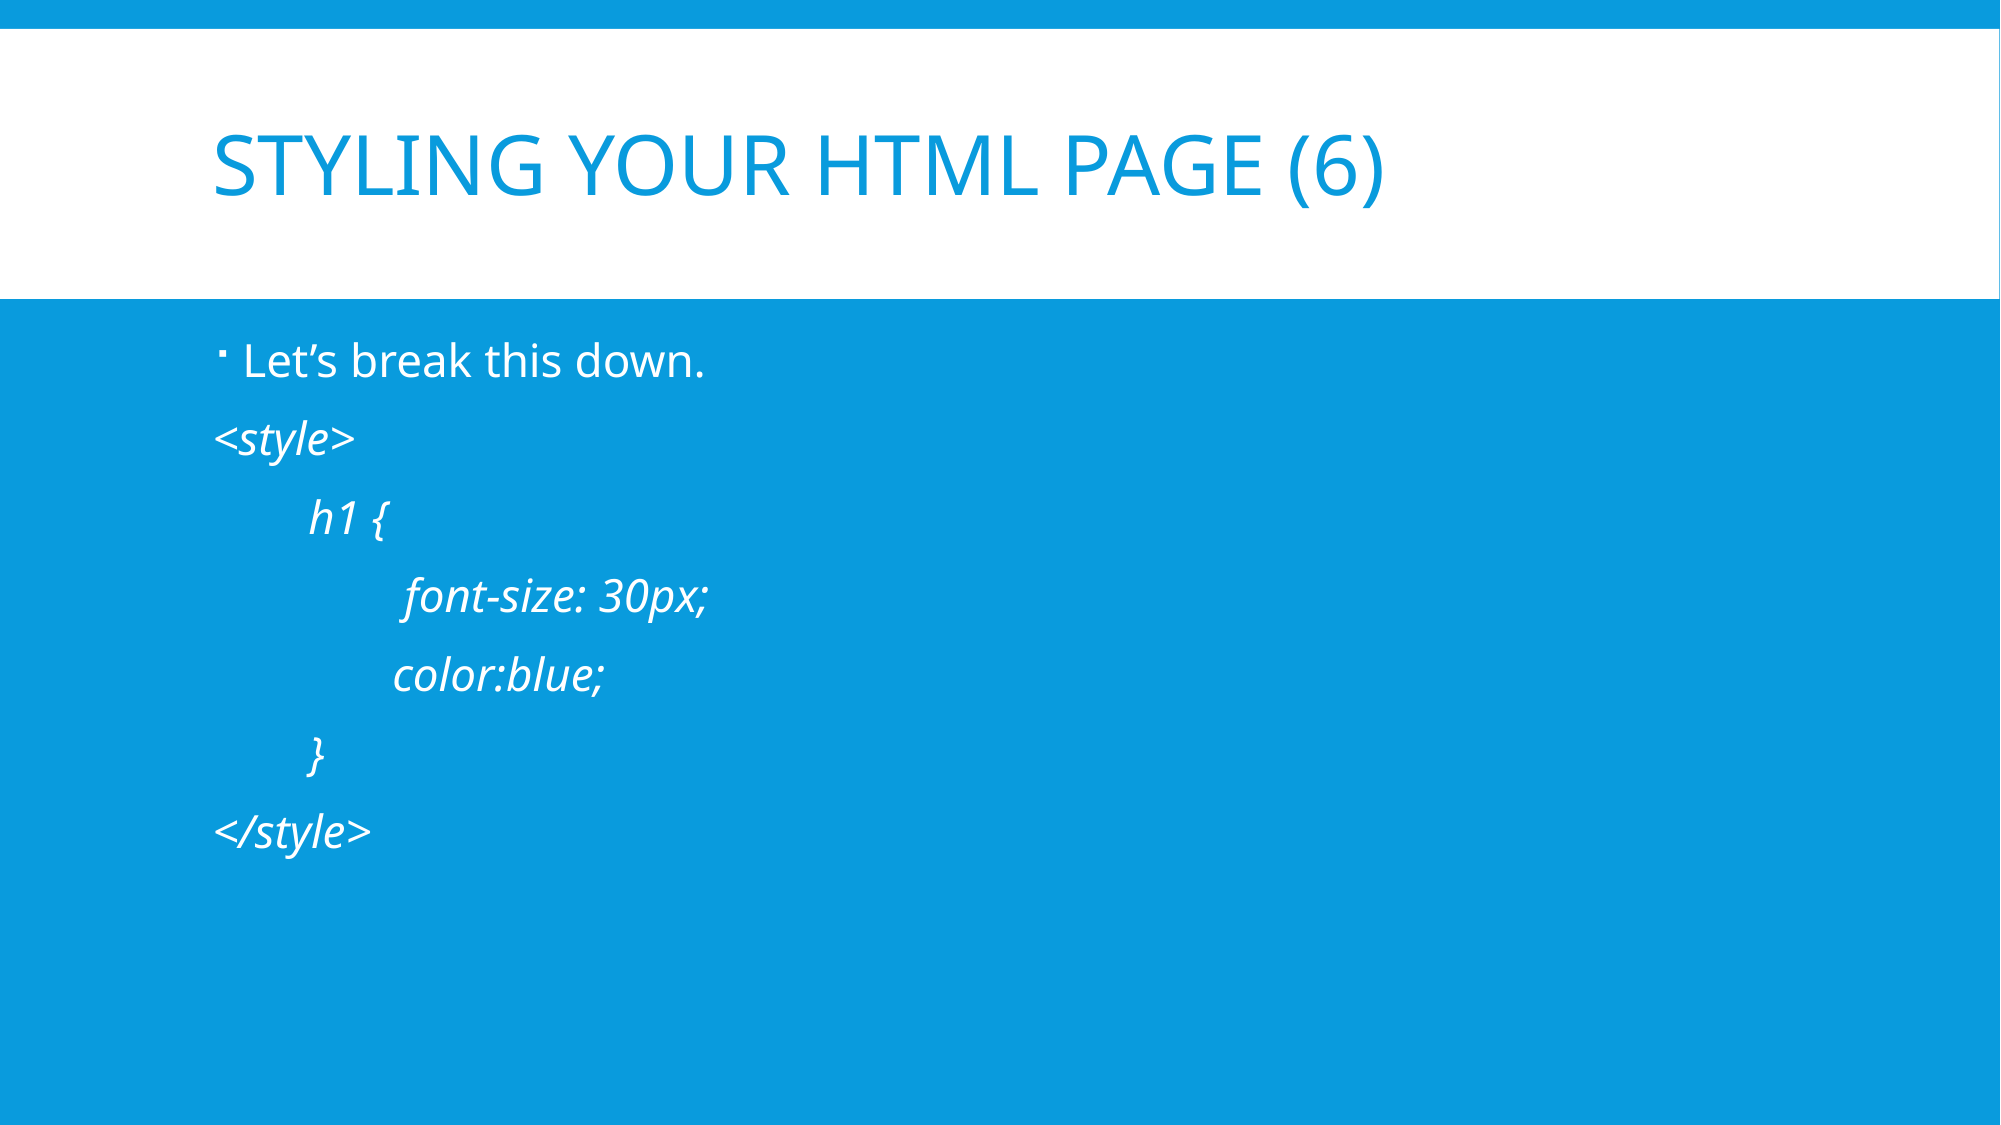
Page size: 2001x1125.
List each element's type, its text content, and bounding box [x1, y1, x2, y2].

title Styling your HTML Page (6) [197, 46, 1803, 295]
list Let’s break this down. <style> h1 { font-size: 30px; color:blue; } </style> [197, 329, 1803, 1020]
